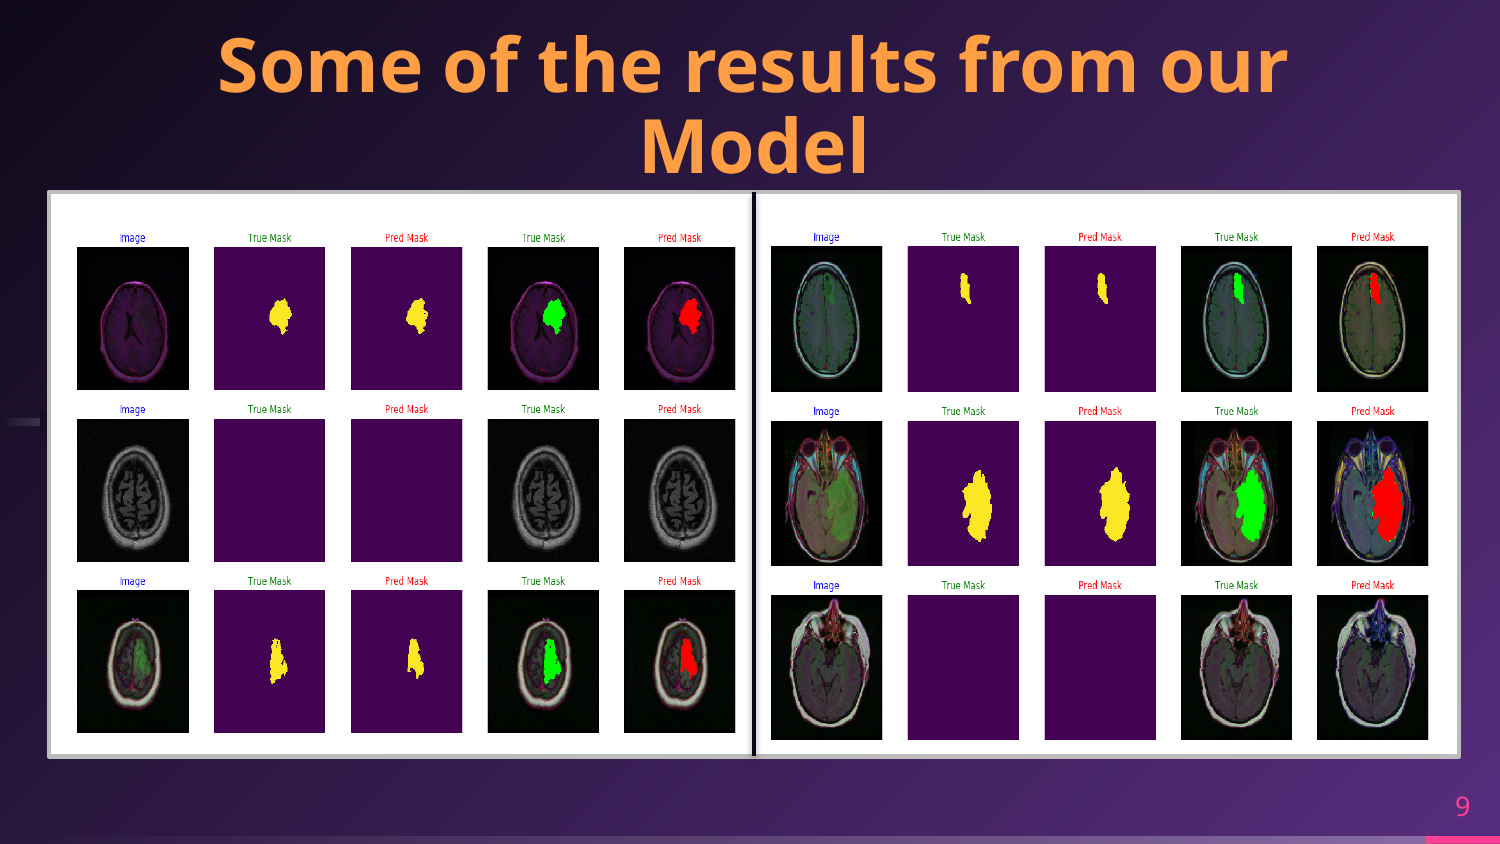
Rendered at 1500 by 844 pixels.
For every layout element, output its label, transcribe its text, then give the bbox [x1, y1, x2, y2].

picture [765, 225, 1433, 746]
picture [40, 225, 740, 740]
slide_number 9 [1426, 779, 1500, 837]
title Some of the results from our Model [163, 27, 1345, 190]
text_box [47, 190, 1461, 759]
